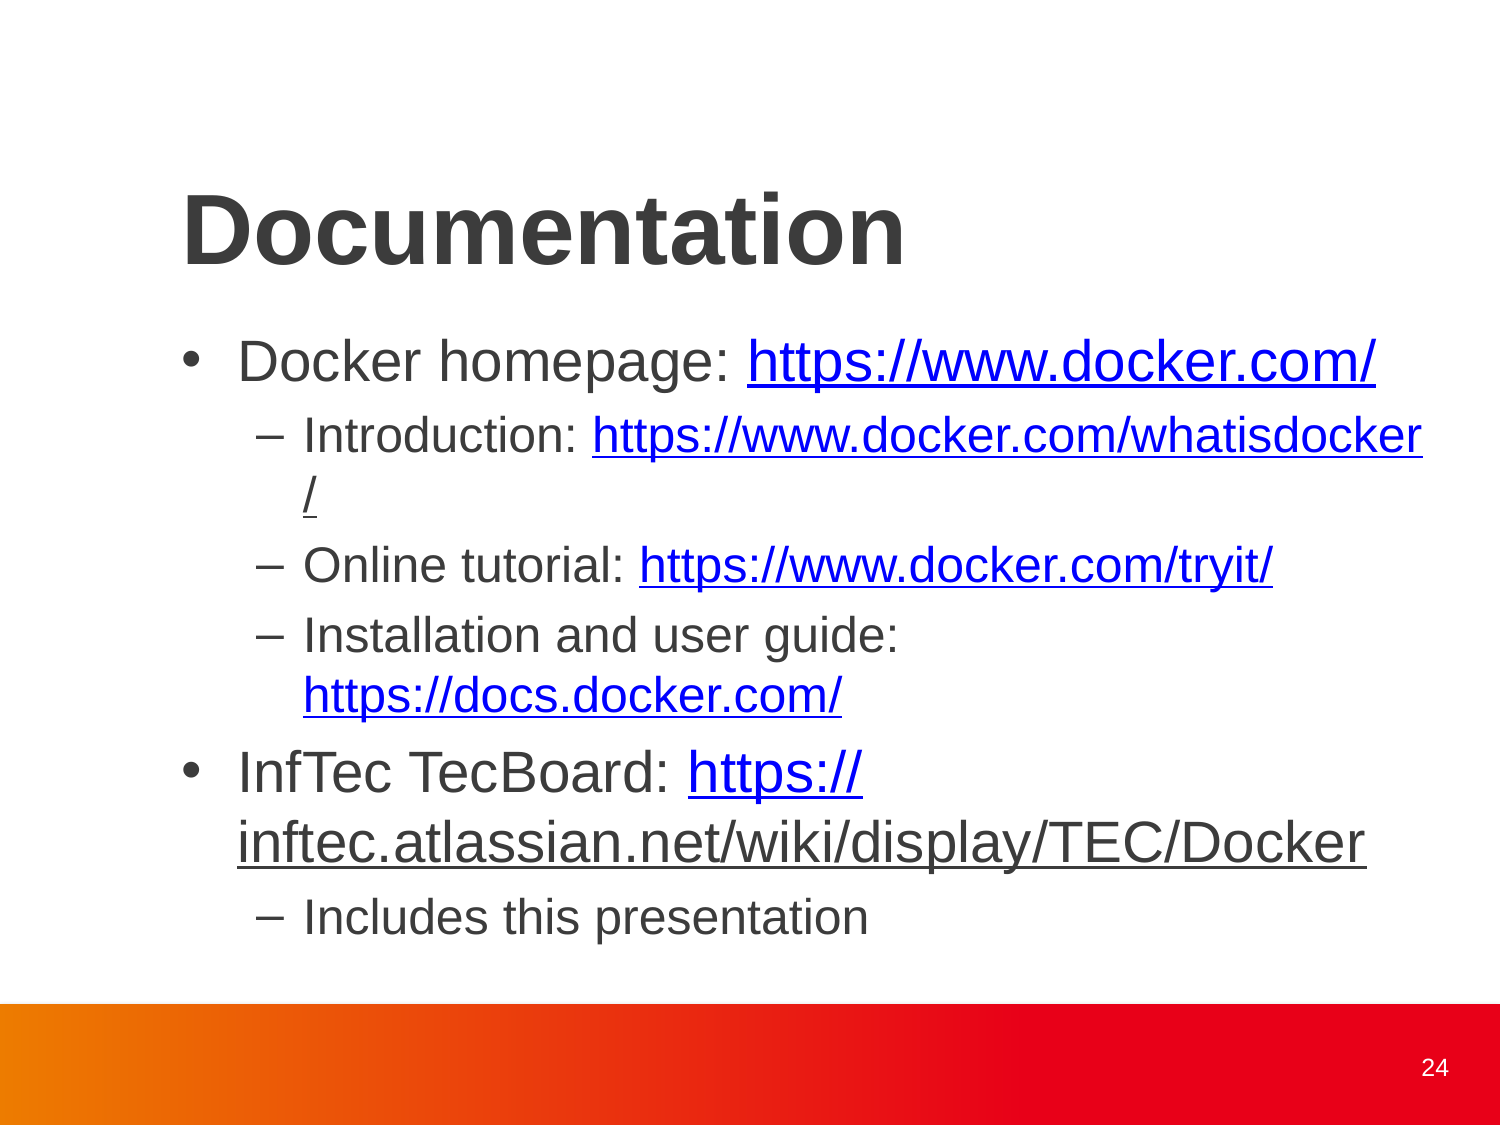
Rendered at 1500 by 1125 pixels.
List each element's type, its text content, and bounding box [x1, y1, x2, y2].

slide_number 24 [1376, 1036, 1465, 1096]
list Docker homepage: https://www.docker.com/ Introduction: https://www.docker.com/whatisdocker/ Online tutorial: https://www.docker.com/tryit/ Installation and user guide: https://docs.docker.com/ InfTec TecBoard: https://inftec.atlassian.net/wiki/display/TEC/Docker Includes this presentation [165, 315, 1441, 993]
list Documentation [165, 157, 1198, 257]
